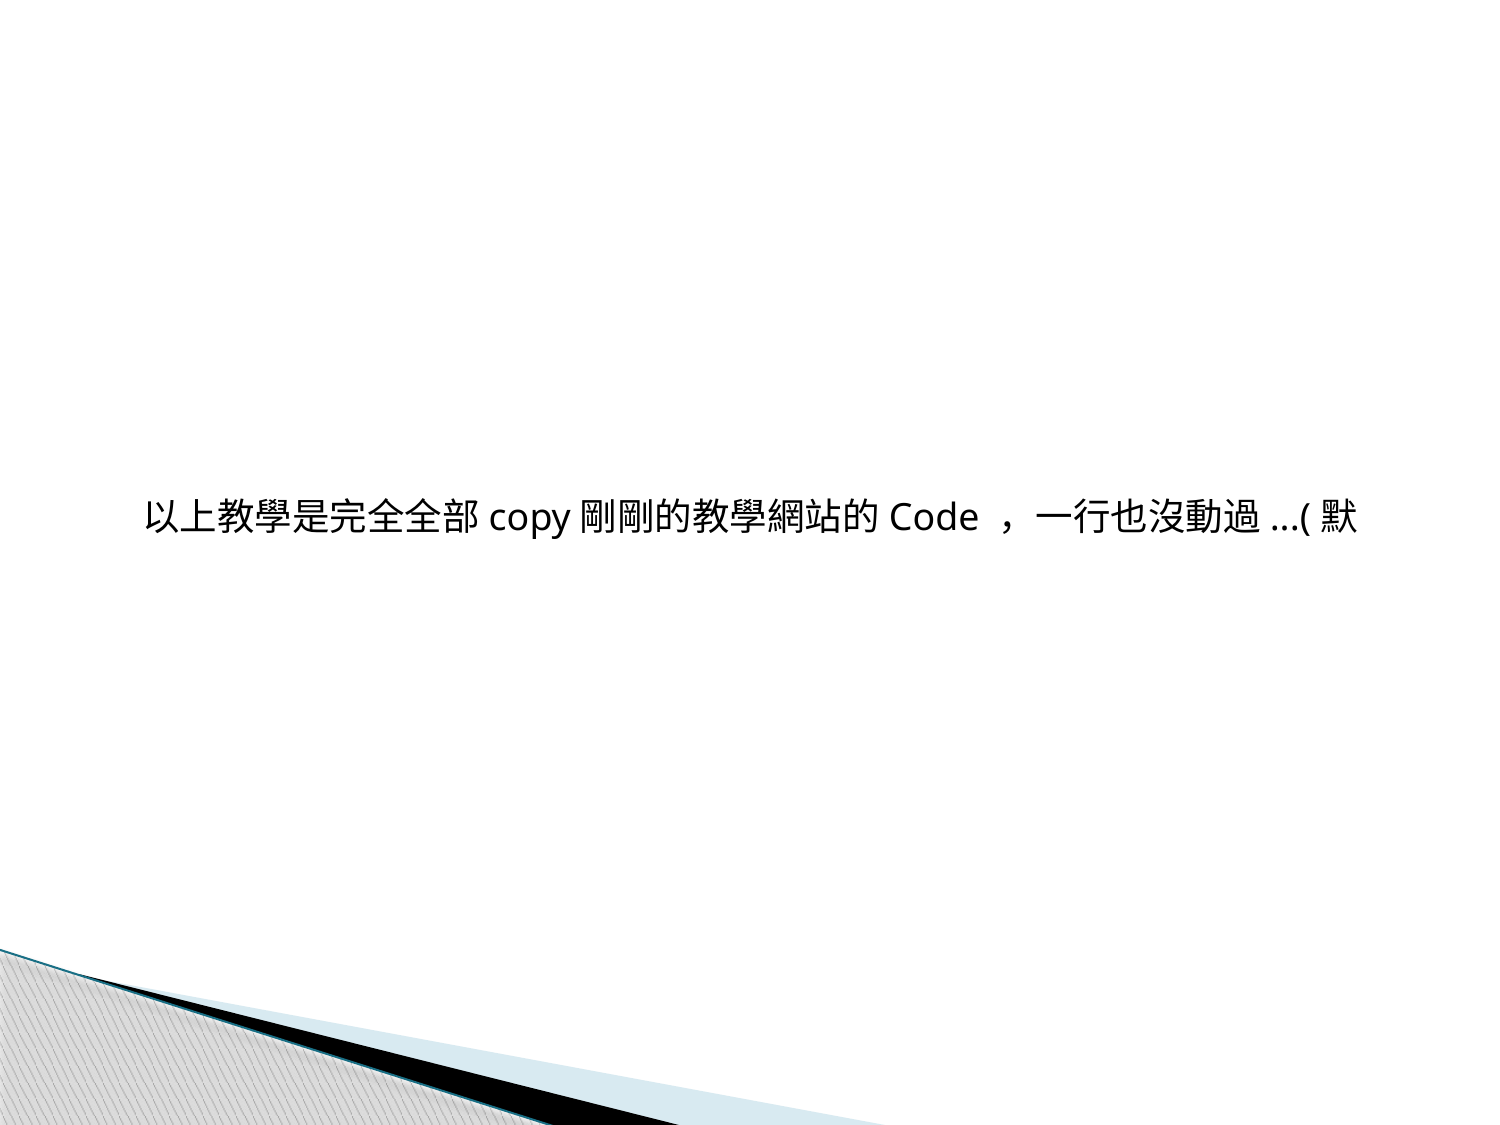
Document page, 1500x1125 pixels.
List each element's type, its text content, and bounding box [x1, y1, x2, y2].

text_box 以上教學是完全全部copy剛剛的教學網站的Code ，一行也沒動過...(默 [74, 45, 1425, 986]
